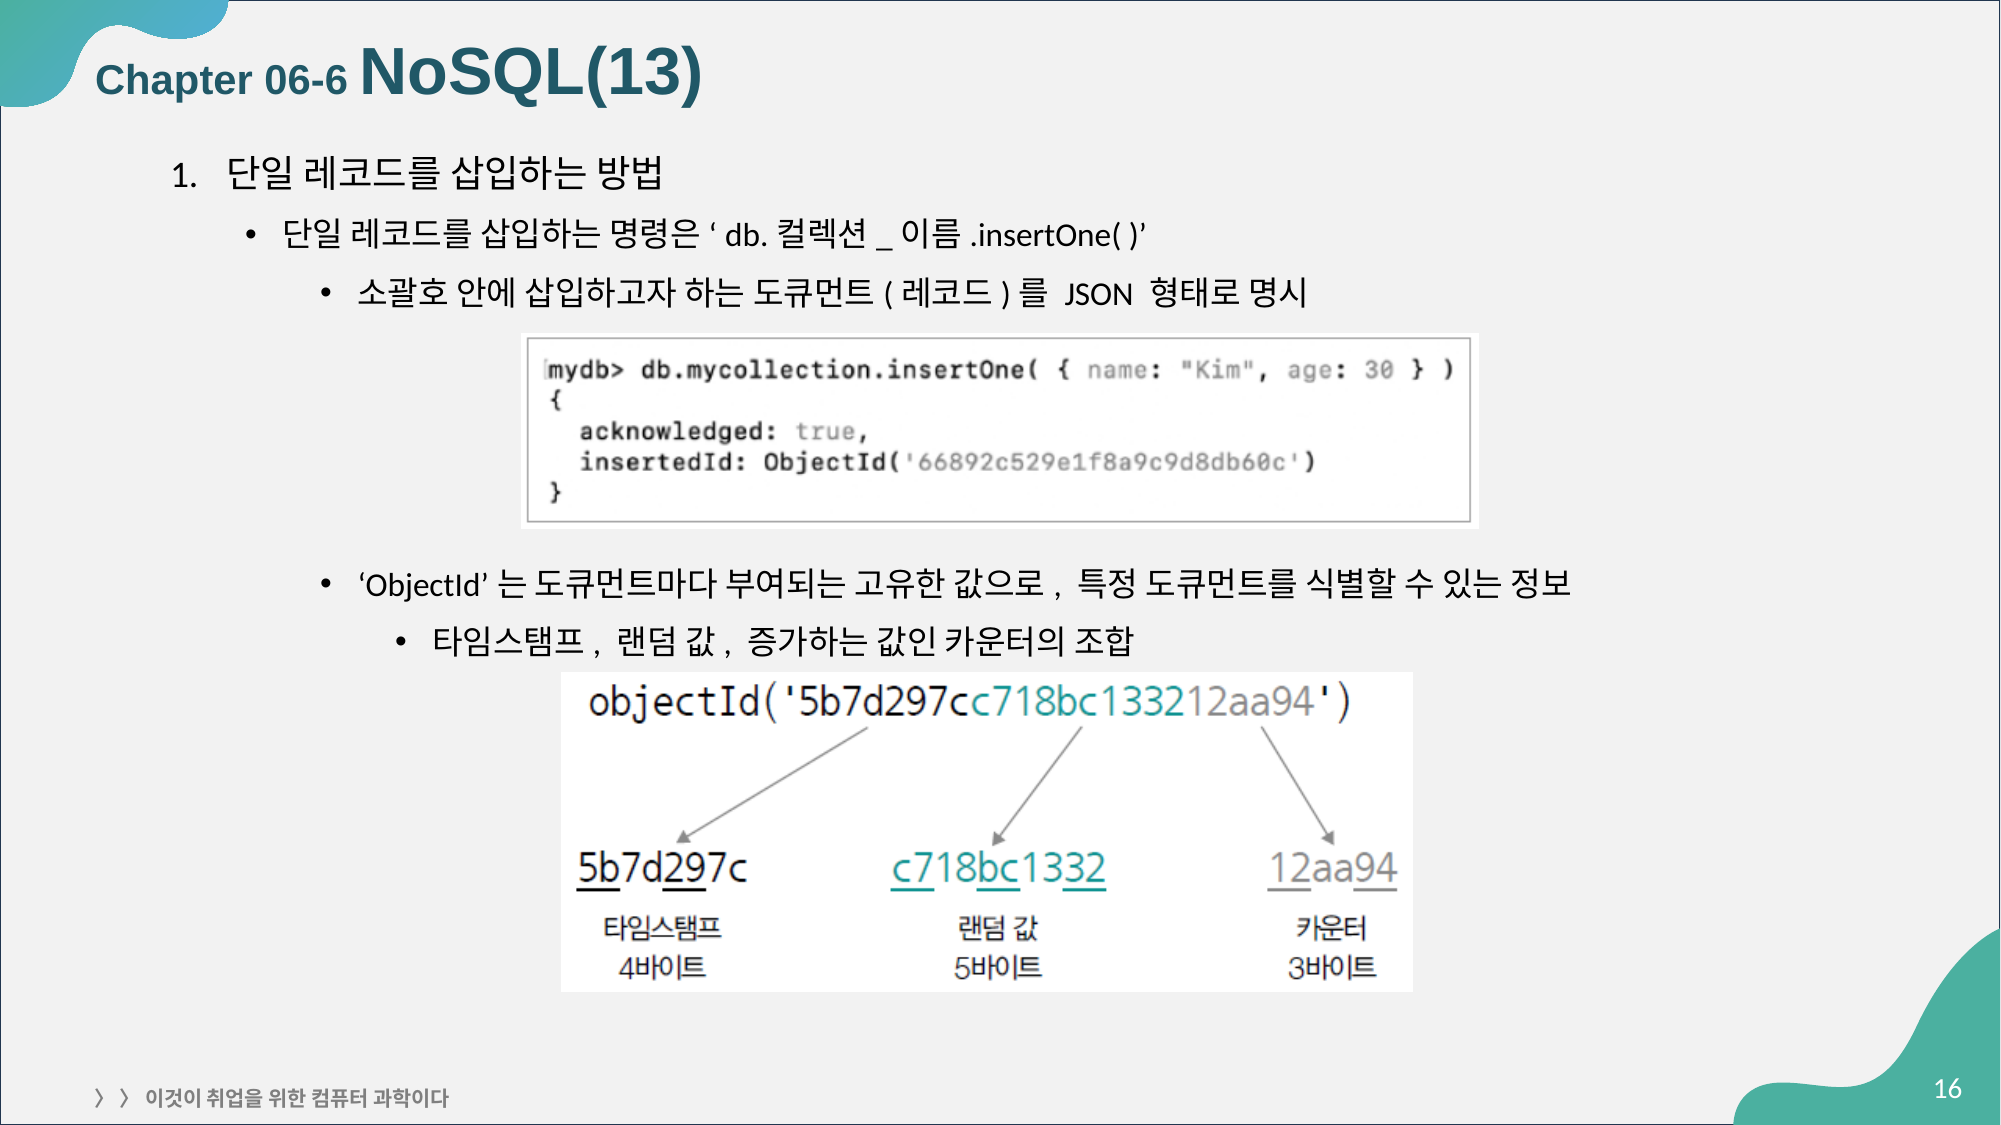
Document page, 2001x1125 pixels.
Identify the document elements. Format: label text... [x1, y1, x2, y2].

title Chapter 06-6 NoSQL(13) [79, 17, 1931, 128]
list 단일 레코드를 삽입하는 방법 단일 레코드를 삽입하는 명령은 ‘db.컬렉션_이름.insertOne( )’ 소괄호 안에 삽입하고자 하는 도큐먼트(레코드)를 JSON 형태로 명시 ‘ObjectId’는 도큐먼트마다 부여되는 고유한 값으로, 특정 도큐먼트를 식별할 수 있는 정보 타임스탬프, 랜덤 값, 증가하는 값인 카운터의 조합 [79, 133, 1931, 1035]
picture [560, 672, 1413, 992]
slide_number ‹#› [1917, 1061, 1984, 1122]
picture [521, 333, 1479, 530]
footer 〉 〉 이것이 취업을 위한 컴퓨터 과학이다 [79, 1078, 755, 1114]
